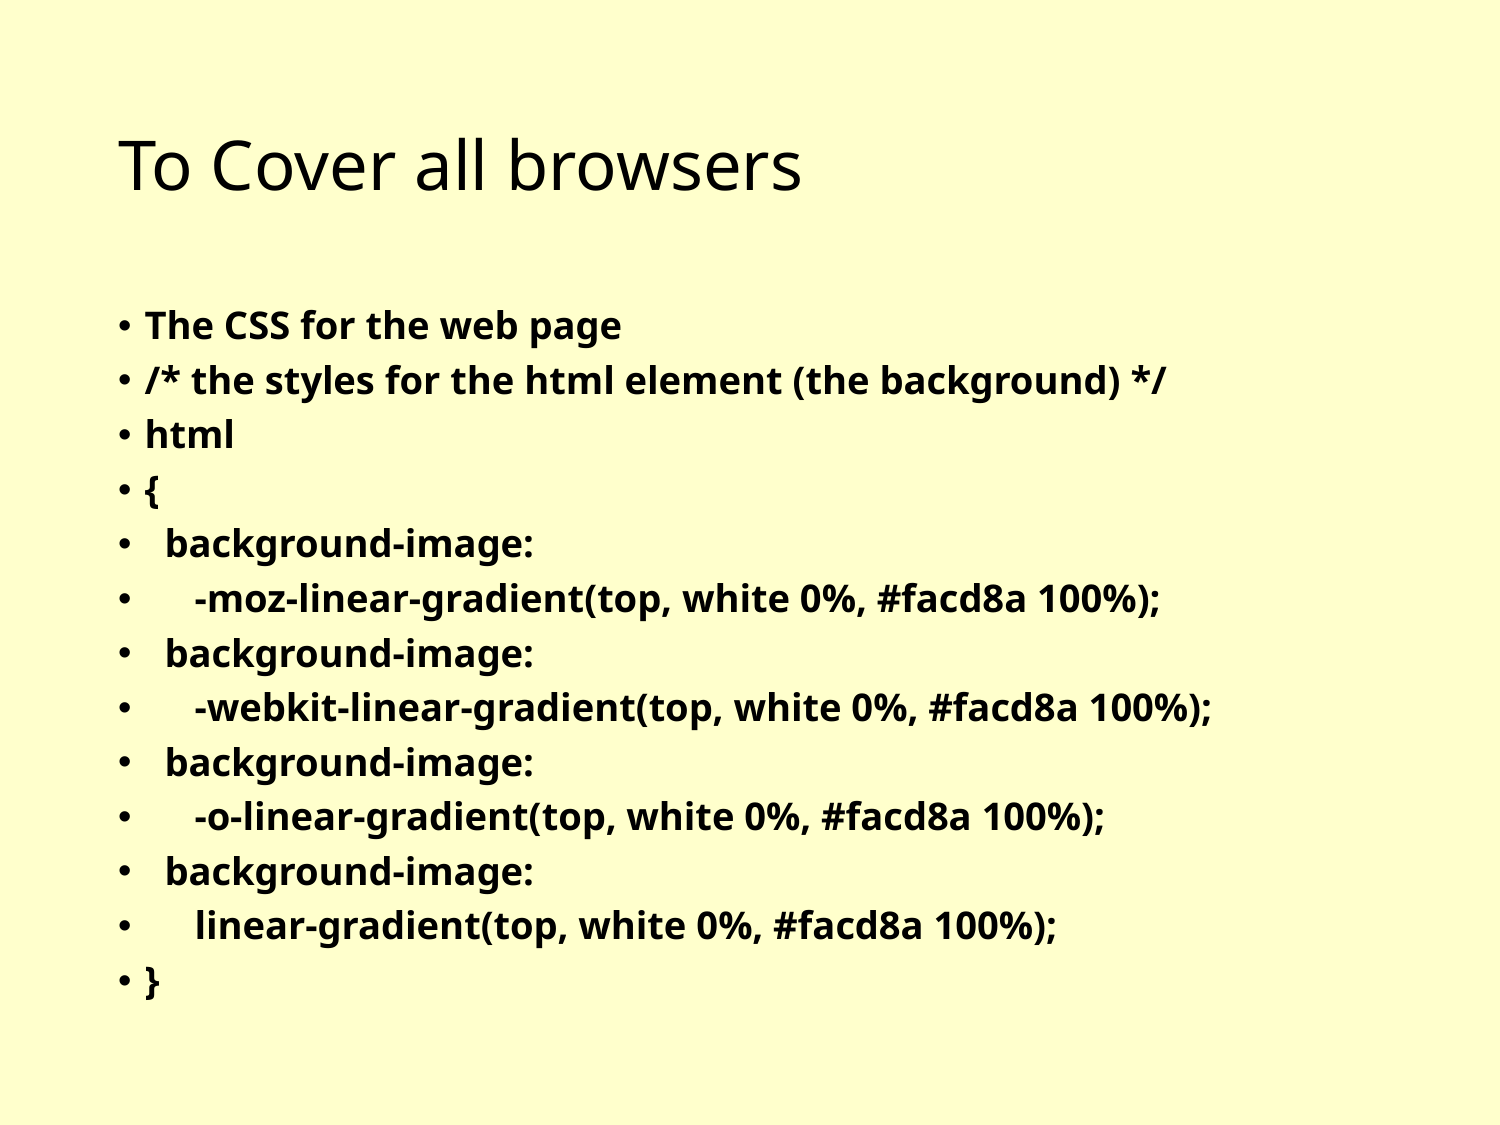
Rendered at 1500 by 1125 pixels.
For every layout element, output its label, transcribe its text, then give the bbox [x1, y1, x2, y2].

title To Cover all browsers [103, 59, 1397, 278]
list The CSS for the web page /* the styles for the html element (the background) */ html { background-image: -moz-linear-gradient(top, white 0%, #facd8a 100%); background-image: -webkit-linear-gradient(top, white 0%, #facd8a 100%); background-image: -o-linear-gradient(top, white 0%, #facd8a 100%); background-image: linear-gradient(top, white 0%, #facd8a 100%); } [103, 299, 1397, 1014]
